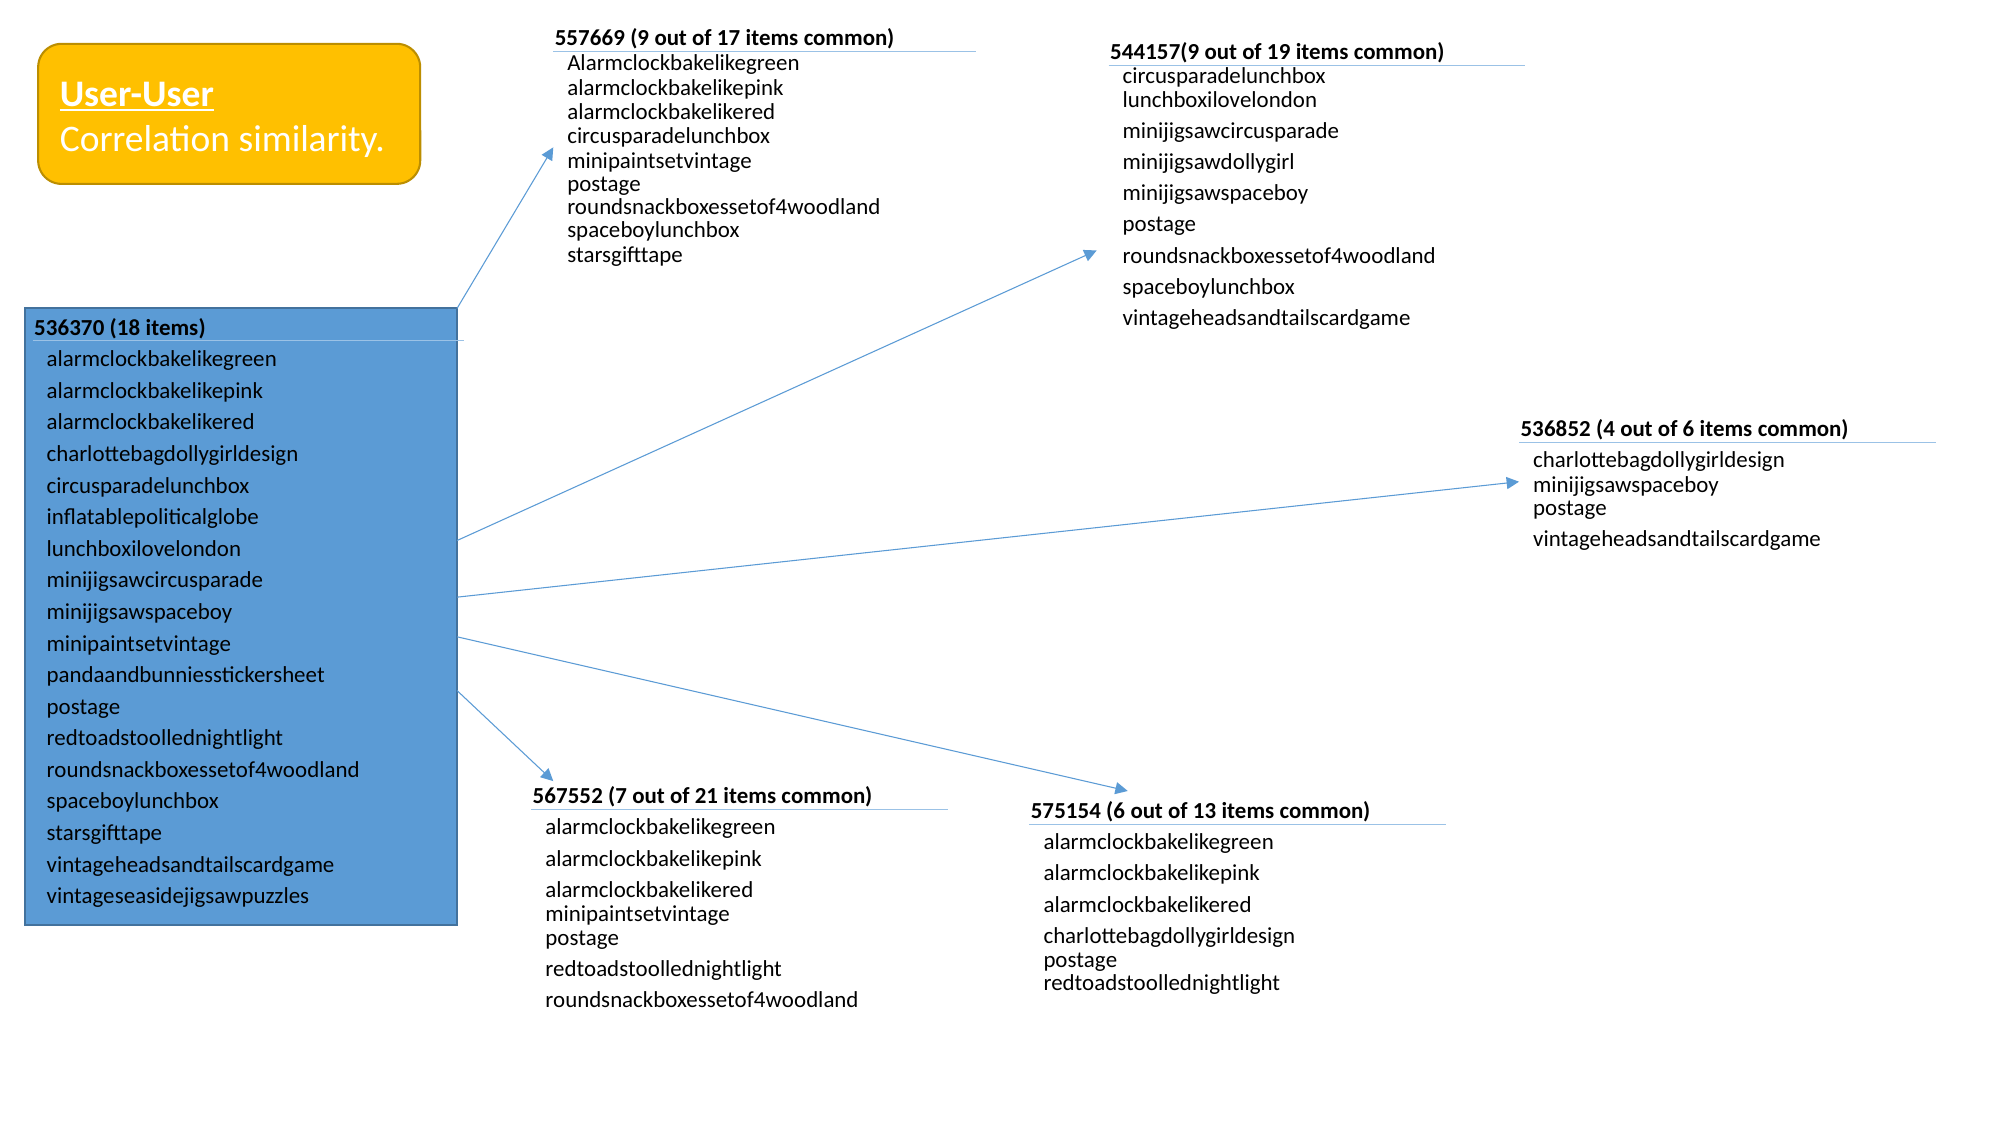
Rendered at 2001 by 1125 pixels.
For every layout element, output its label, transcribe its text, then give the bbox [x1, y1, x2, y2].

table_cell roundsnackboxessetof4woodland [1109, 238, 1525, 269]
table_cell minijigsawspaceboy postage [1519, 474, 1936, 521]
table_cell spaceboylunchbox [33, 783, 464, 815]
table_header 557669 (9 out of 17 items common) [553, 27, 976, 51]
table_cell alarmclockbakelikepink [553, 76, 976, 101]
table_cell inflatablepoliticalglobe [33, 499, 456, 530]
table_cell roundsnackboxessetof4woodland [33, 752, 456, 783]
table_header 536852 (4 out of 6 items common) [1519, 411, 1936, 442]
table_cell minipaintsetvintage postage [531, 903, 948, 951]
table_cell circusparadelunchbox [553, 125, 976, 150]
table_cell redtoadstoollednightlight [33, 720, 456, 752]
table_cell minipaintsetvintage [33, 625, 464, 657]
table_cell alarmclockbakelikered [33, 404, 457, 436]
table_cell charlottebagdollygirldesign [1029, 918, 1446, 949]
table_cell alarmclockbakelikered [1029, 887, 1446, 918]
table_header 567552 (7 out of 21 items common) [531, 791, 948, 809]
table_cell postage [33, 688, 456, 720]
table_cell circusparadelunchbox [33, 467, 457, 499]
text_box [24, 307, 458, 926]
table_cell Alarmclockbakelikegreen [553, 52, 976, 76]
table_cell pandaandbunniesstickersheet [33, 657, 456, 688]
table_cell alarmclockbakelikegreen [33, 341, 457, 372]
table_cell postage [1109, 206, 1525, 238]
table_cell minipaintsetvintage postage roundsnackboxessetof4woodland spaceboylunchbox [553, 150, 976, 243]
table_cell alarmclockbakelikepink [531, 841, 948, 872]
table_header 536370 (18 items) [33, 309, 457, 340]
table_cell vintageseasidejigsawpuzzles [33, 878, 464, 910]
table_cell minijigsawspaceboy [1109, 175, 1525, 206]
table_cell circusparadelunchbox lunchboxilovelondon [1109, 66, 1525, 113]
table_cell redtoadstoollednightlight [531, 951, 948, 982]
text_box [457, 169, 554, 250]
table_header 575154 (6 out of 13 items common) [1029, 793, 1446, 824]
table_cell spaceboylunchbox [1109, 269, 1525, 300]
table_cell lunchboxilovelondon [33, 530, 456, 562]
table_cell minijigsawcircusparade [1109, 113, 1525, 144]
table_cell minijigsawcircusparade [33, 562, 456, 594]
table_cell minijigsawspaceboy [33, 594, 464, 625]
table_cell alarmclockbakelikered [553, 101, 976, 125]
table_cell starsgifttape [554, 243, 976, 250]
table_cell roundsnackboxessetof4woodland [531, 982, 948, 1013]
table_cell vintageheadsandtailscardgame [33, 846, 464, 878]
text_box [456, 636, 1128, 791]
table_cell vintageheadsandtailscardgame [1519, 521, 1936, 552]
table_header 544157(9 out of 19 items common) [1109, 34, 1525, 65]
table_cell charlottebagdollygirldesign [1519, 443, 1936, 474]
table_cell postage redtoadstoollednightlight [1029, 949, 1446, 997]
table_cell alarmclockbakelikegreen [531, 810, 948, 841]
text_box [456, 486, 1519, 598]
table_cell alarmclockbakelikegreen [1029, 825, 1446, 855]
table_cell minijigsawdollygirl [1109, 144, 1525, 175]
table_cell charlottebagdollygirldesign [33, 436, 457, 467]
table_cell alarmclockbakelikered [531, 872, 948, 903]
table_cell starsgifttape [33, 815, 464, 846]
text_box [457, 250, 1097, 486]
table_cell alarmclockbakelikepink [33, 372, 457, 404]
table_cell alarmclockbakelikepink [1029, 855, 1446, 887]
table_cell vintageheadsandtailscardgame [1109, 300, 1525, 331]
text_box User-User Correlation similarity. [37, 42, 422, 185]
